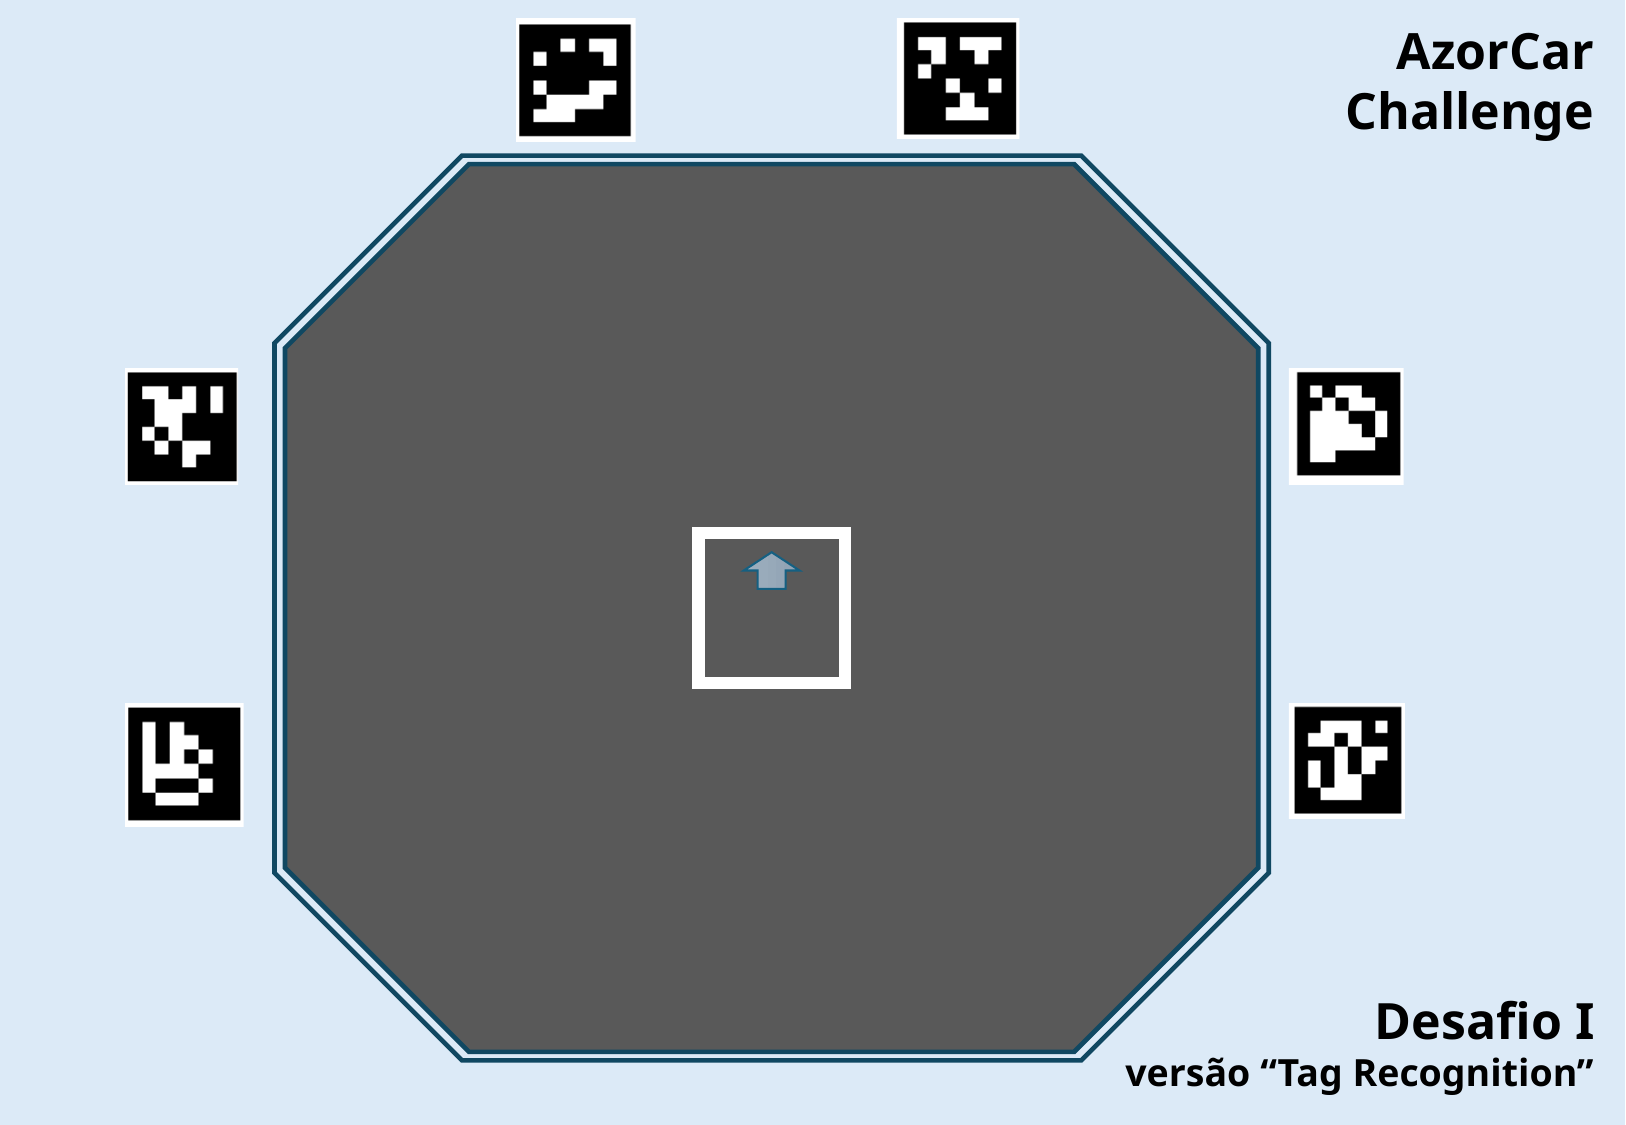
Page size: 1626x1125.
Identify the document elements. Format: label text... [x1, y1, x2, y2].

picture [124, 702, 245, 827]
picture [896, 18, 1020, 140]
picture [1288, 702, 1406, 820]
picture [124, 367, 239, 485]
picture [1288, 367, 1405, 485]
text_box Desafio I versão “Tag Recognition” [906, 981, 1610, 1102]
picture [515, 18, 637, 142]
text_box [273, 155, 1270, 1061]
text_box AzorCar Challenge [1316, 11, 1610, 147]
